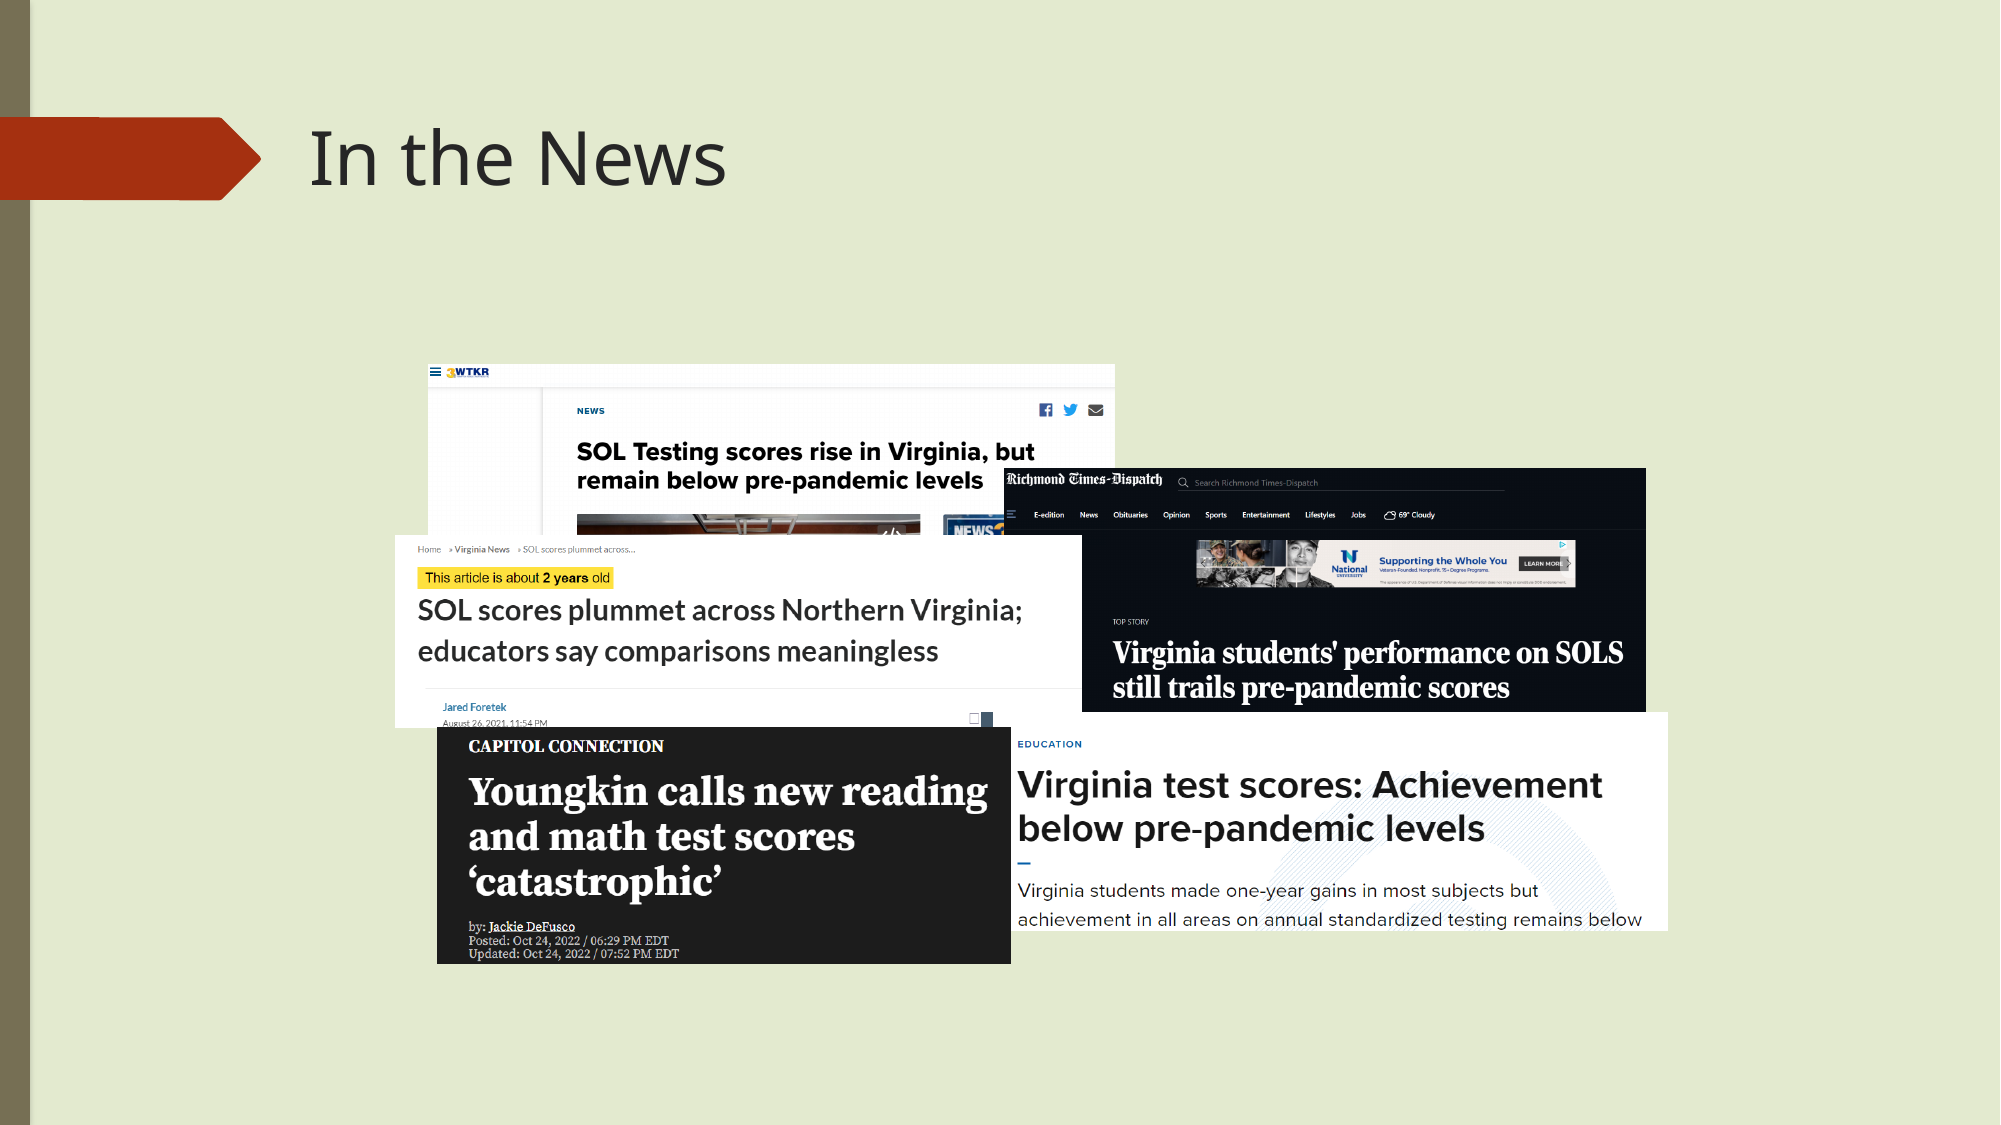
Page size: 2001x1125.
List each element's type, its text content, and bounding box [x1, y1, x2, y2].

text_box [0, 117, 262, 201]
text_box [0, 0, 31, 117]
picture [394, 364, 1669, 965]
text_box [0, 200, 31, 1125]
title In the News [294, 102, 1888, 313]
text_box [31, 0, 2000, 1125]
